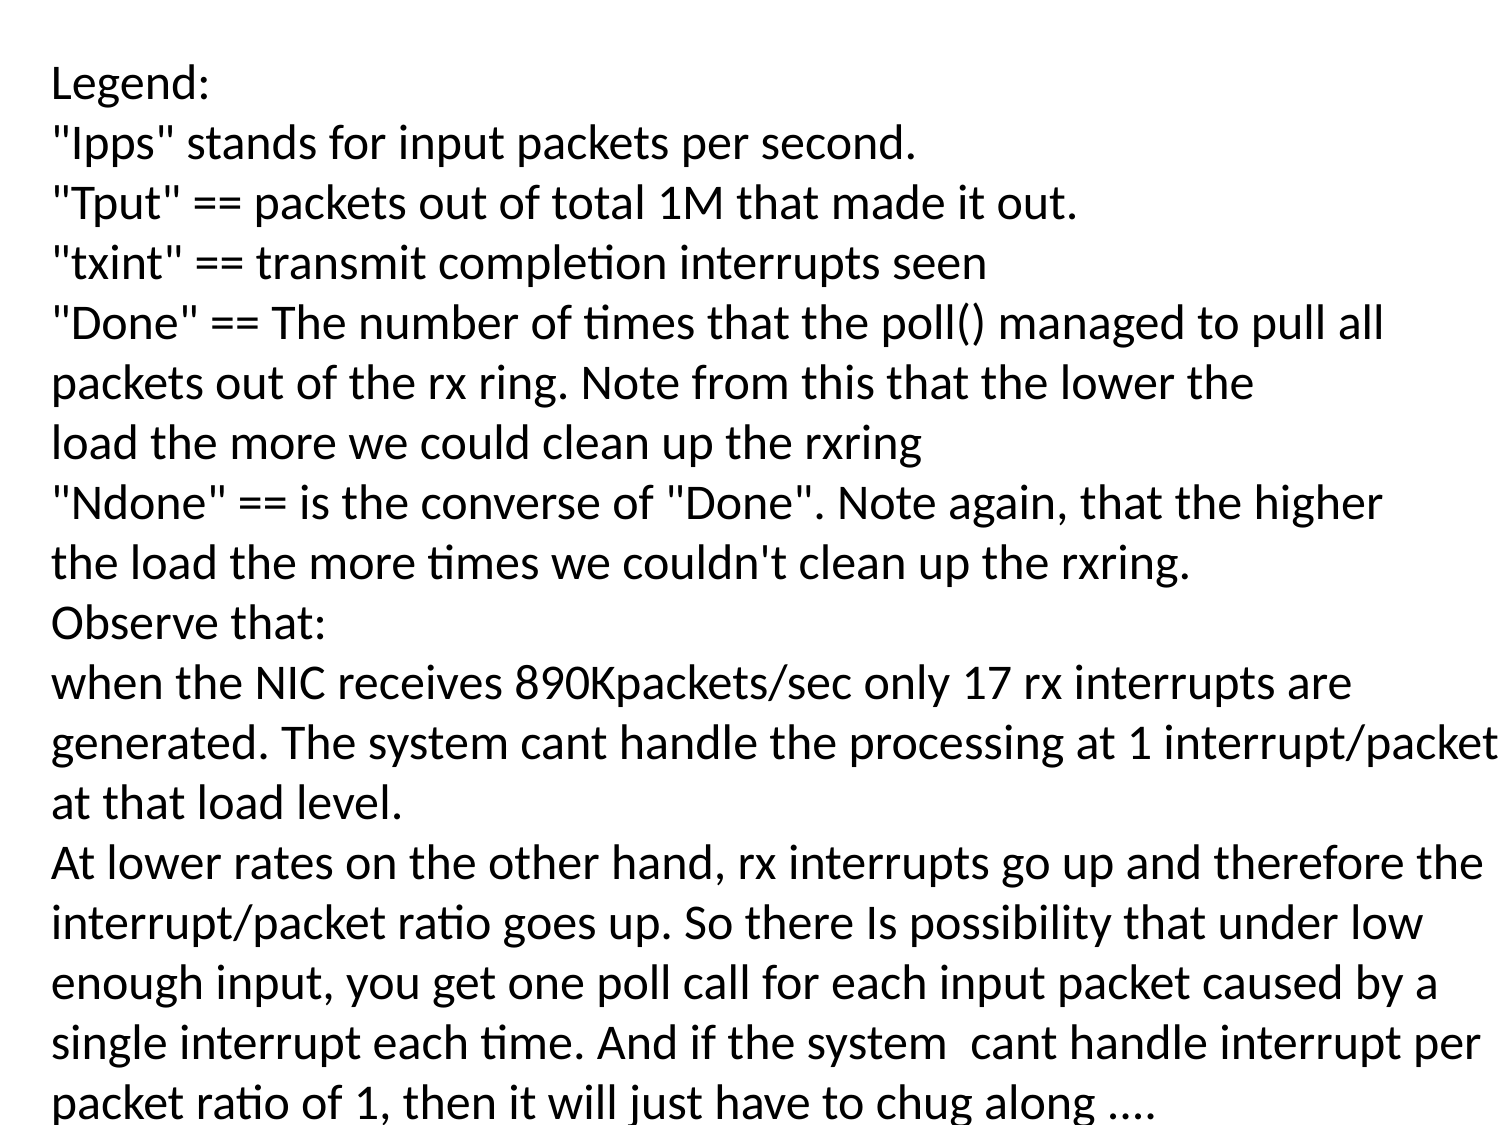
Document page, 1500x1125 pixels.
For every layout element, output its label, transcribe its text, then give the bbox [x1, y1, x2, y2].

text_box Legend: "Ipps" stands for input packets per second. "Tput" == packets out of total 1M that made it out. "txint" == transmit completion interrupts seen "Done" == The number of times that the poll() managed to pull all packets out of the rx ring. Note from this that the lower the load the more we could clean up the rxring "Ndone" == is the converse of "Done". Note again, that the higher the load the more times we couldn't clean up the rxring. Observe that: when the NIC receives 890Kpackets/sec only 17 rx interrupts are generated. The system cant handle the processing at 1 interrupt/packet at that load level. At lower rates on the other hand, rx interrupts go up and therefore the interrupt/packet ratio goes up. So there Is possibility that under low enough input, you get one poll call for each input packet caused by a single interrupt each time. And if the system cant handle interrupt per packet ratio of 1, then it will just have to chug along .... [36, 42, 1500, 1125]
